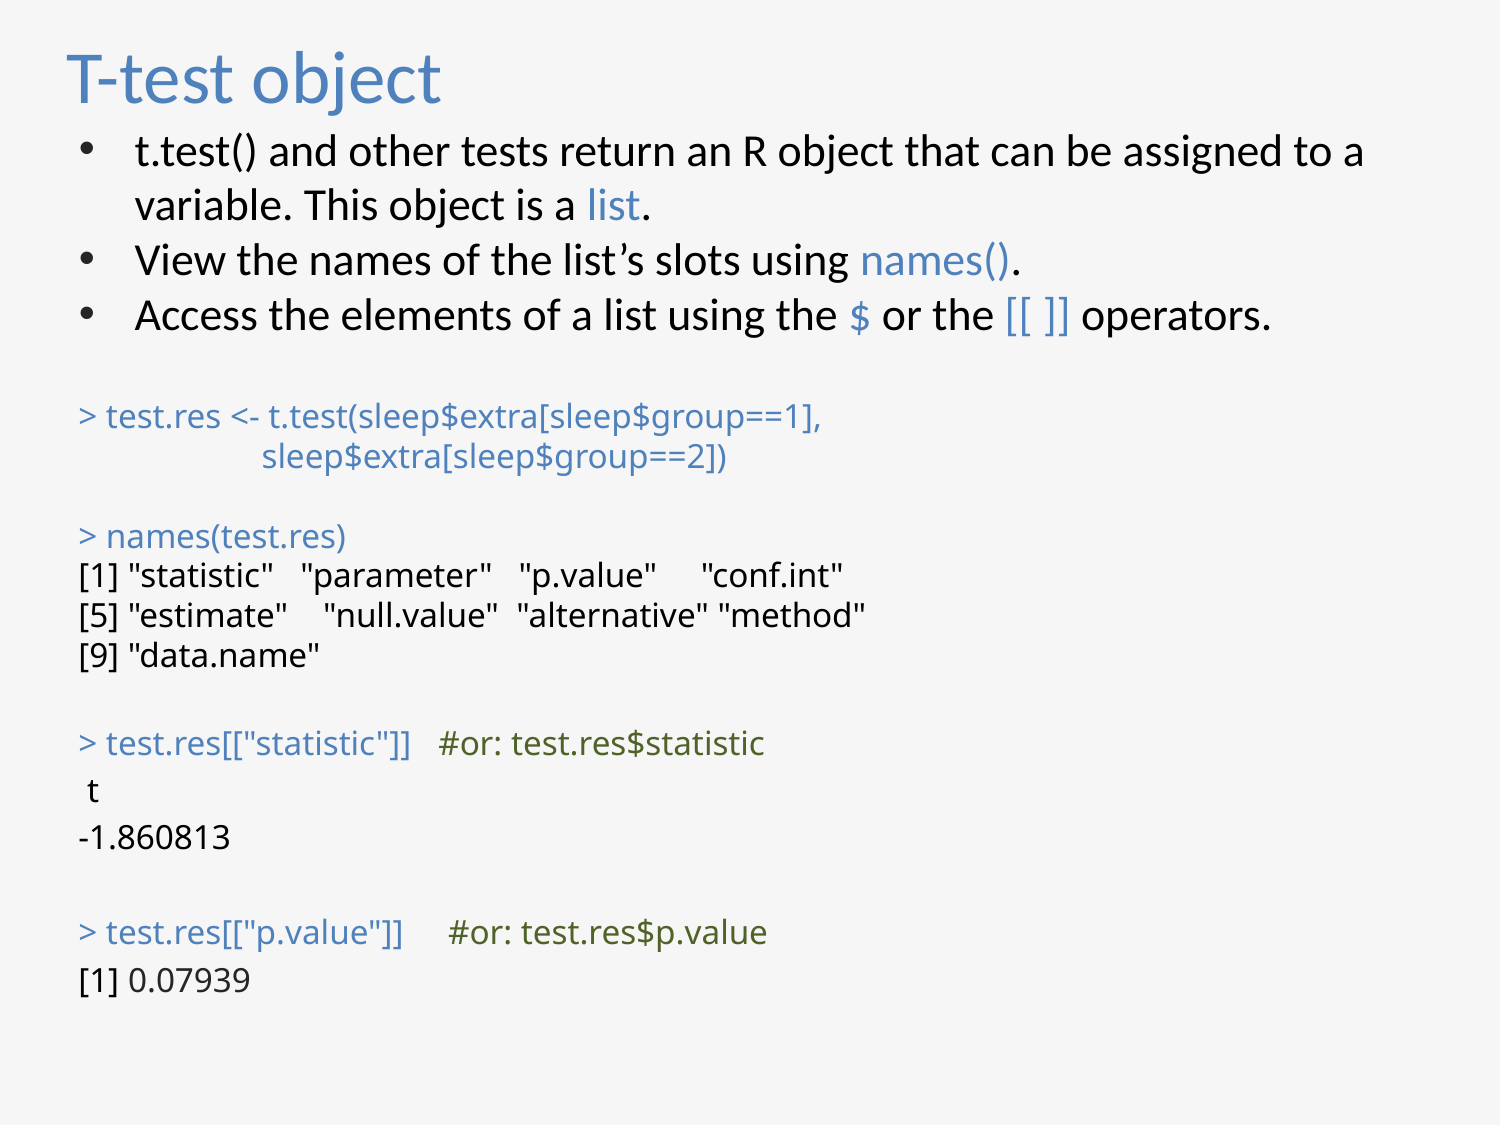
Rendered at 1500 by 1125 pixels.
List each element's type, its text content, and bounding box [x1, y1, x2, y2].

text_box T-test object [42, 38, 1343, 120]
text_box t.test() and other tests return an R object that can be assigned to a variable. This object is a list. View the names of the list’s slots using names(). Access the elements of a list using the $ or the [[ ]] operators. > test.res <- t.test(sleep$extra[sleep$group==1], sleep$extra[sleep$group==2]) > names(test.res) [1] "statistic" "parameter" "p.value" "conf.int" [5] "estimate" "null.value" "alternative" "method" [9] "data.name" > test.res[["statistic"]] #or: test.res$statistic t -1.860813 > test.res[["p.value"]] #or: test.res$p.value [1] 0.07939 [78, 120, 1434, 1055]
